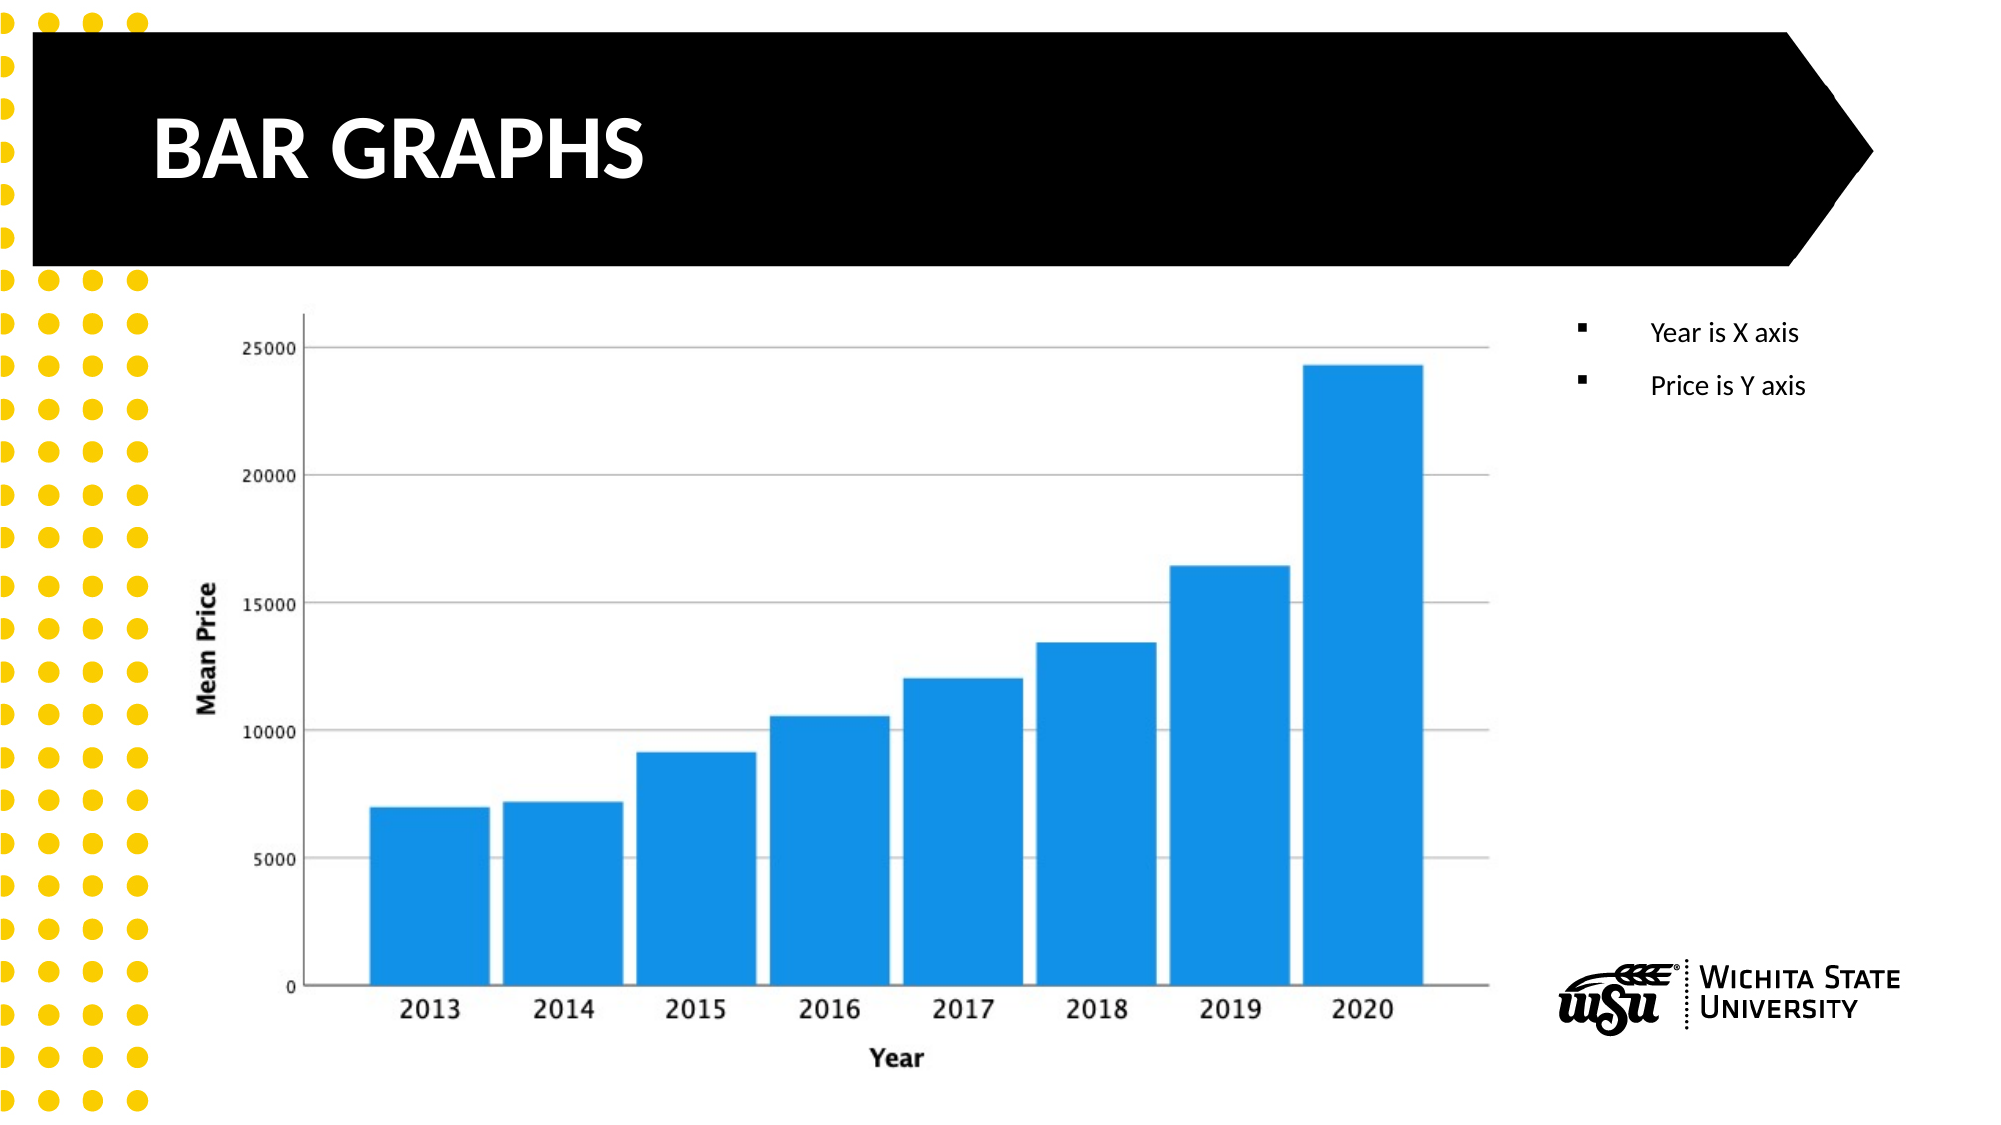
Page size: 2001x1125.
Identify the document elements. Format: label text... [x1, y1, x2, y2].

picture [0, 0, 2001, 1125]
list Year is X axis Price is Y axis [1560, 310, 2000, 692]
title Bar graphs [137, 40, 1863, 258]
